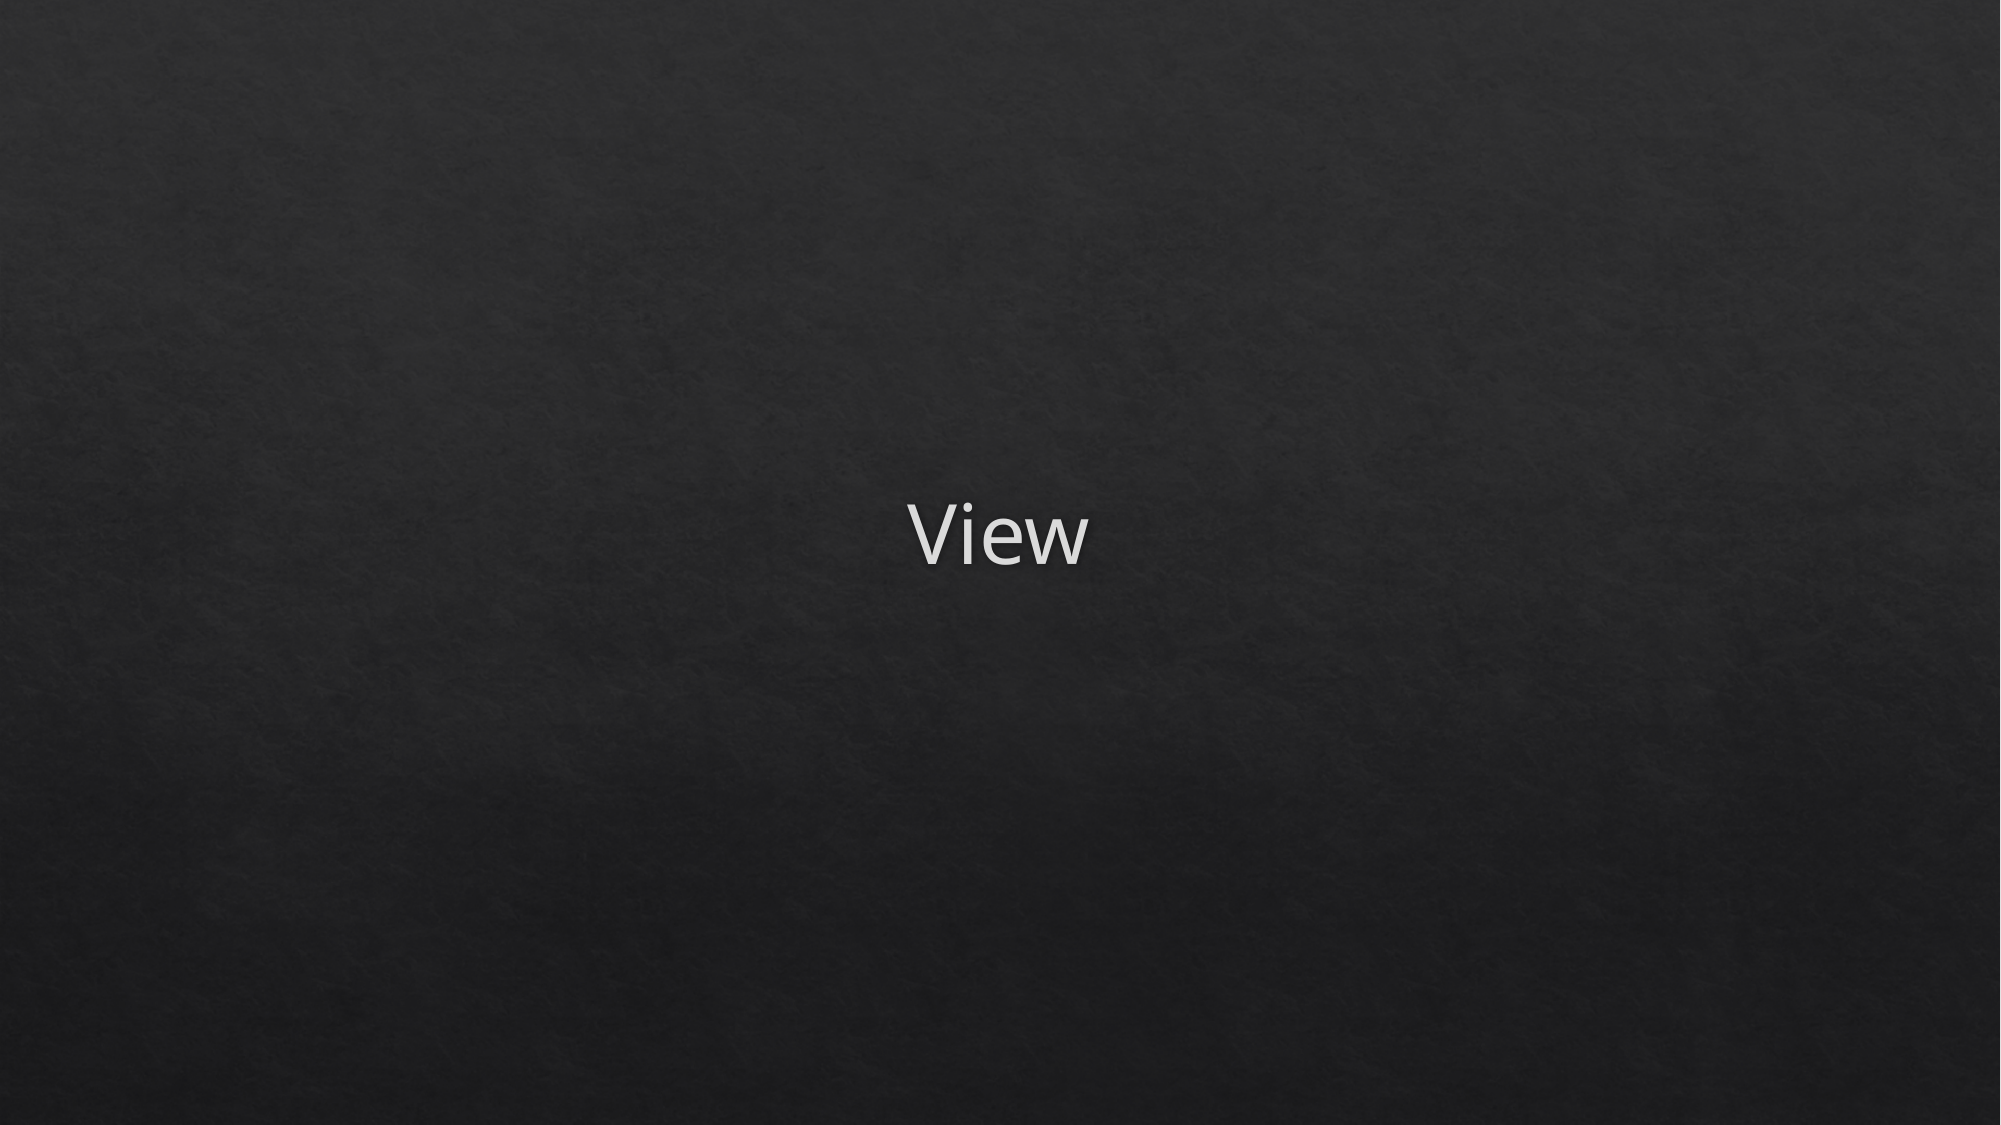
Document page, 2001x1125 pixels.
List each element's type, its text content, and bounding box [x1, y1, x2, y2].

title View [212, 288, 1786, 589]
